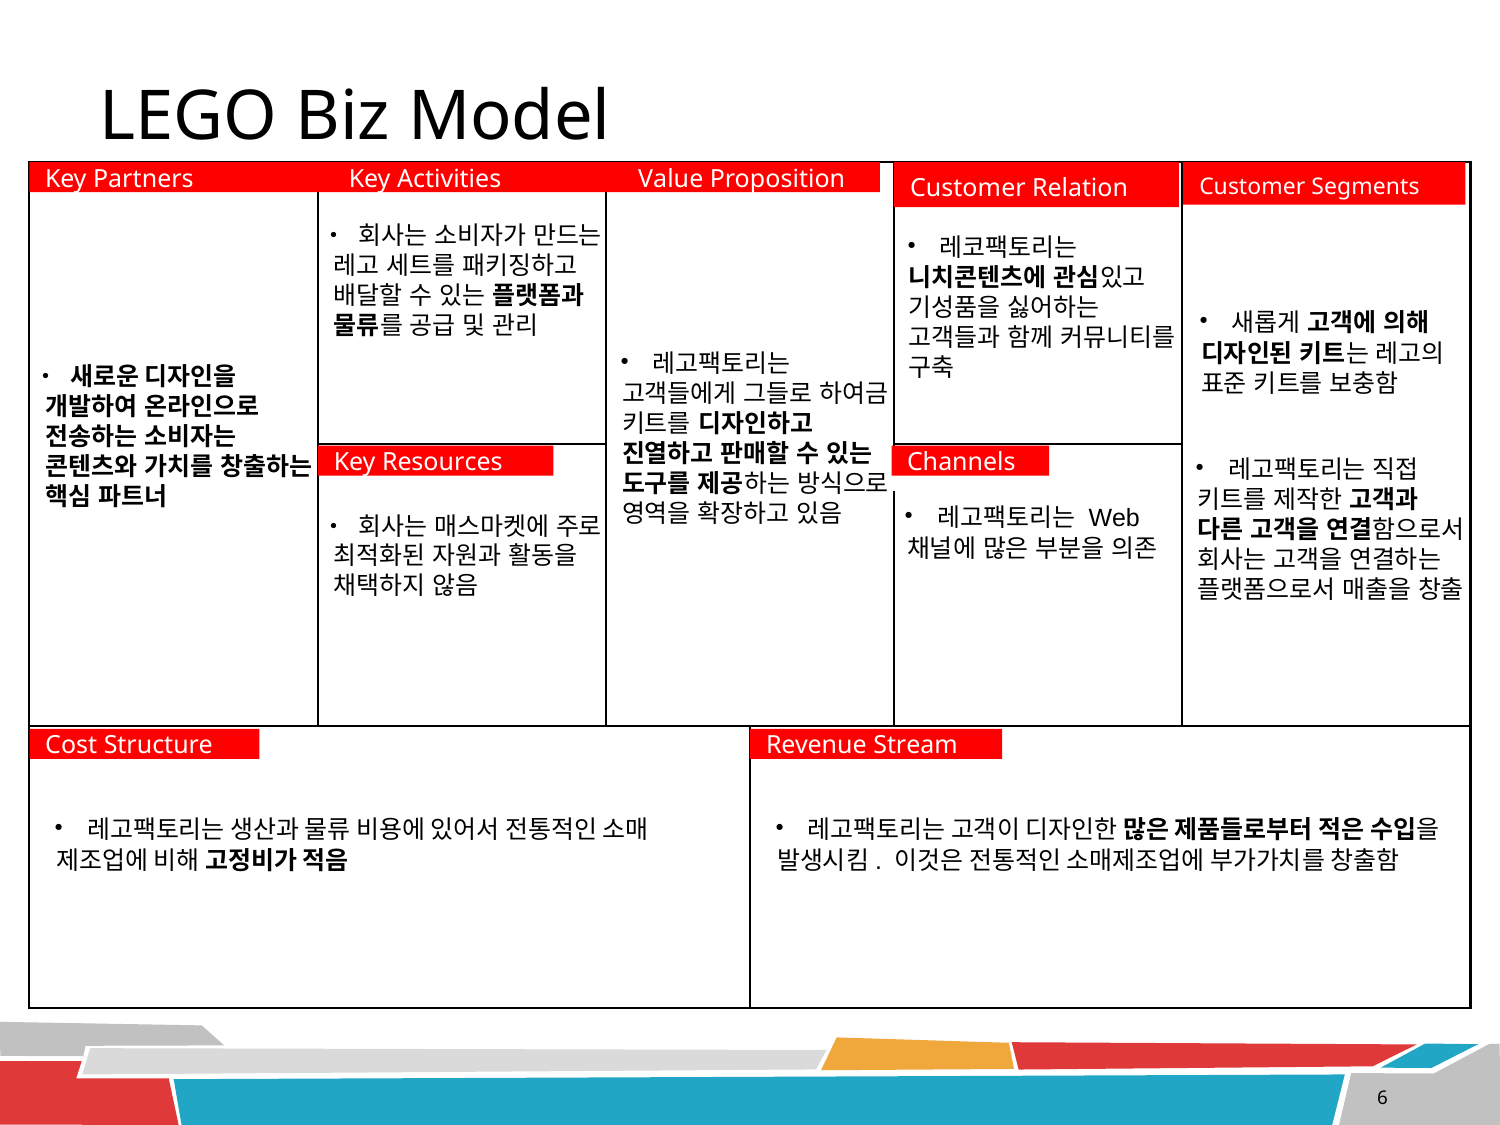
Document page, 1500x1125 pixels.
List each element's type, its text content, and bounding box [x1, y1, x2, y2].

text_box • 회사는 소비자가 만드는 레고 세트를 패키징하고 배달할 수 있는 플랫폼과 물류를 공급 및 관리 [319, 219, 604, 340]
text_box Cost Structure [29, 728, 260, 759]
text_box • 새롭게 고객에 의해 디자인된 키트는 레고의 표준 키트를 보충함 [1187, 302, 1471, 398]
text_box • 레고팩토리는 Web 채널에 많은 부분을 의존 [892, 497, 1177, 563]
text_box Key Resources [317, 445, 554, 476]
text_box • 레고팩토리는 고객들에게 그들로 하여금 키트를 디자인하고 진열하고 판매할 수 있는 도구를 제공하는 방식으로 영역을 확장하고 있음 [608, 342, 892, 528]
text_box • 회사는 매스마켓에 주로 최적화된 자원과 활동을 채택하지 않음 [319, 510, 604, 601]
text_box Revenue Stream [749, 728, 1003, 759]
text_box • 레고팩토리는 고객이 디자인한 많은 제품들로부터 적은 수입을 발생시킴. 이것은 전통적인 소매제조업에 부가가치를 창출함 [762, 809, 1456, 875]
text_box Channels [892, 445, 1050, 476]
slide_number 6 [1361, 1079, 1437, 1118]
title LEGO Biz Model [76, 17, 1500, 206]
text_box • 레고팩토리는 생산과 물류 비용에 있어서 전통적인 소매 제조업에 비해 고정비가 적음 [42, 809, 737, 875]
text_box • 새로운 디자인을 개발하여 온라인으로 전송하는 소비자는 콘텐츠와 가치를 창출하는 핵심 파트너 [31, 360, 316, 511]
text_box Key Partners Key Activities Value Proposition [29, 162, 76, 193]
text_box • 레코팩토리는 니치콘텐츠에 관심있고 기성품을 싫어하는 고객들과 함께 커뮤니티를 구축 [894, 226, 1179, 382]
text_box • 레고팩토리는 직접 키트를 제작한 고객과 다른 고객을 연결함으로서 회사는 고객을 연결하는 플랫폼으로서 매출을 창출 [1183, 448, 1467, 604]
